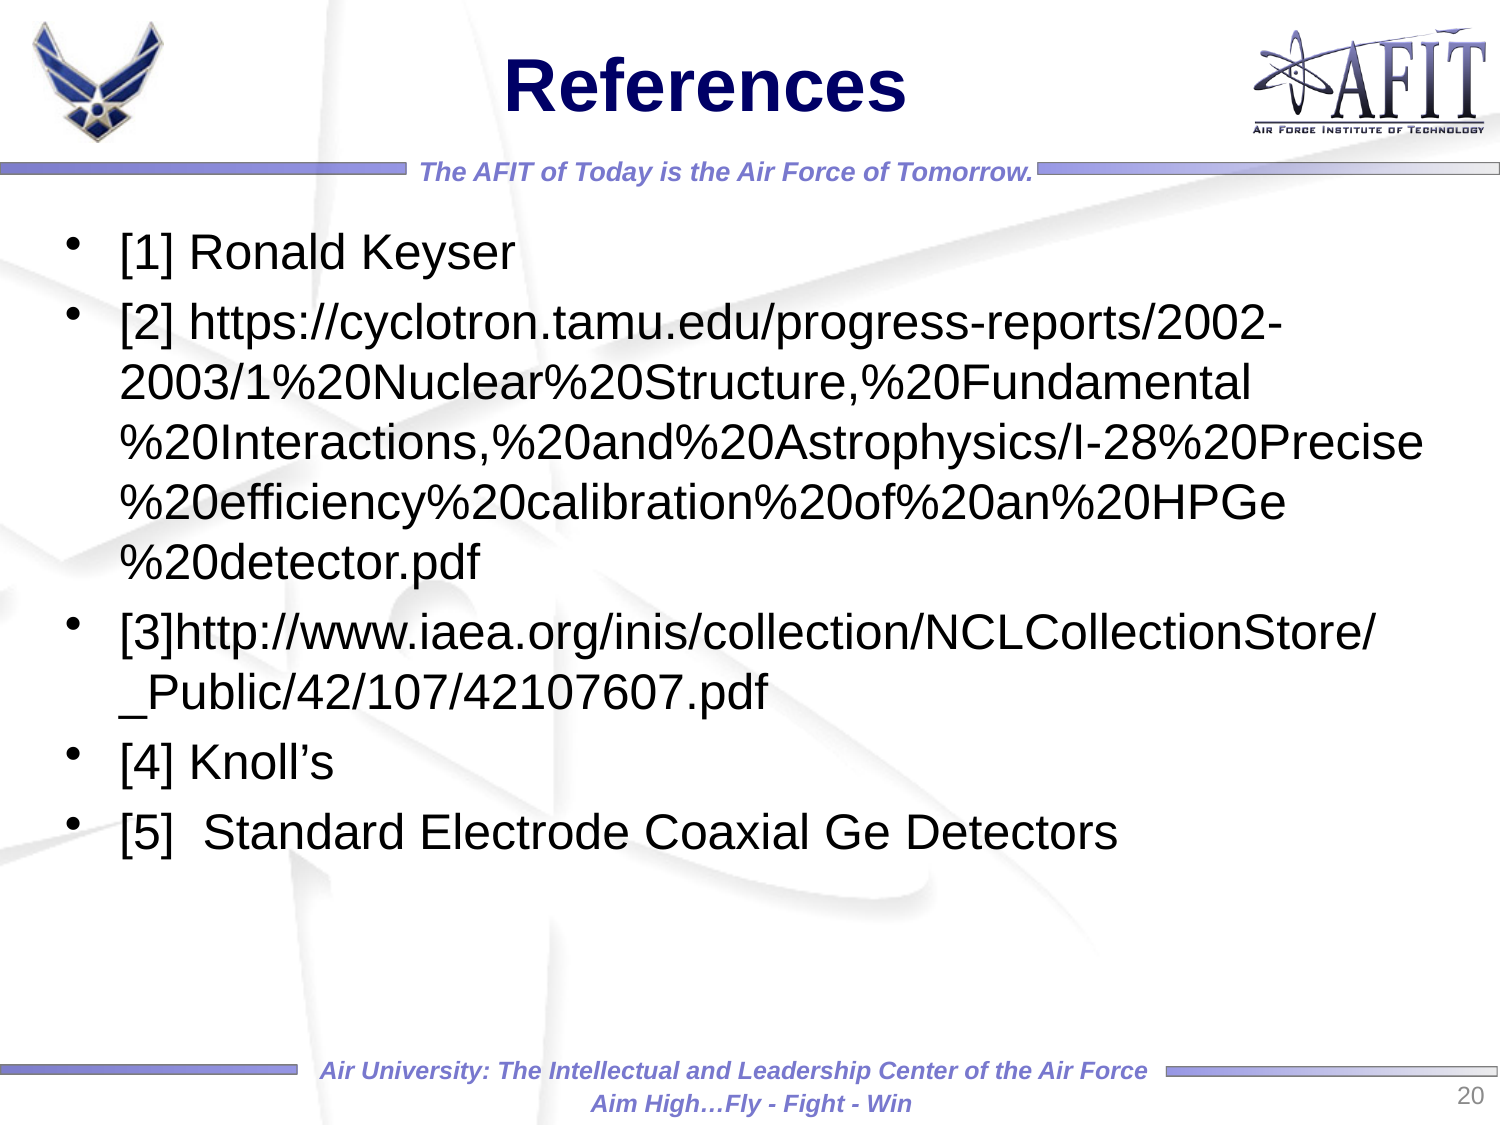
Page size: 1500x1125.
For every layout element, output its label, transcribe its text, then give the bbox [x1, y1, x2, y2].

picture [32, 21, 162, 143]
title References [162, 0, 1251, 163]
list [1] Ronald Keyser [2] https://cyclotron.tamu.edu/progress-reports/2002-2003/1%20Nuclear%20Structure,%20Fundamental%20Interactions,%20and%20Astrophysics/I-28%20Precise%20efficiency%20calibration%20of%20an%20HPGe%20detector.pdf [3]http://www.iaea.org/inis/collection/NCLCollectionStore/_Public/42/107/42107607.pdf [4] Knoll’s [5] Standard Electrode Coaxial Ge Detectors [50, 212, 1450, 1013]
slide_number 20 [1149, 1065, 1500, 1125]
